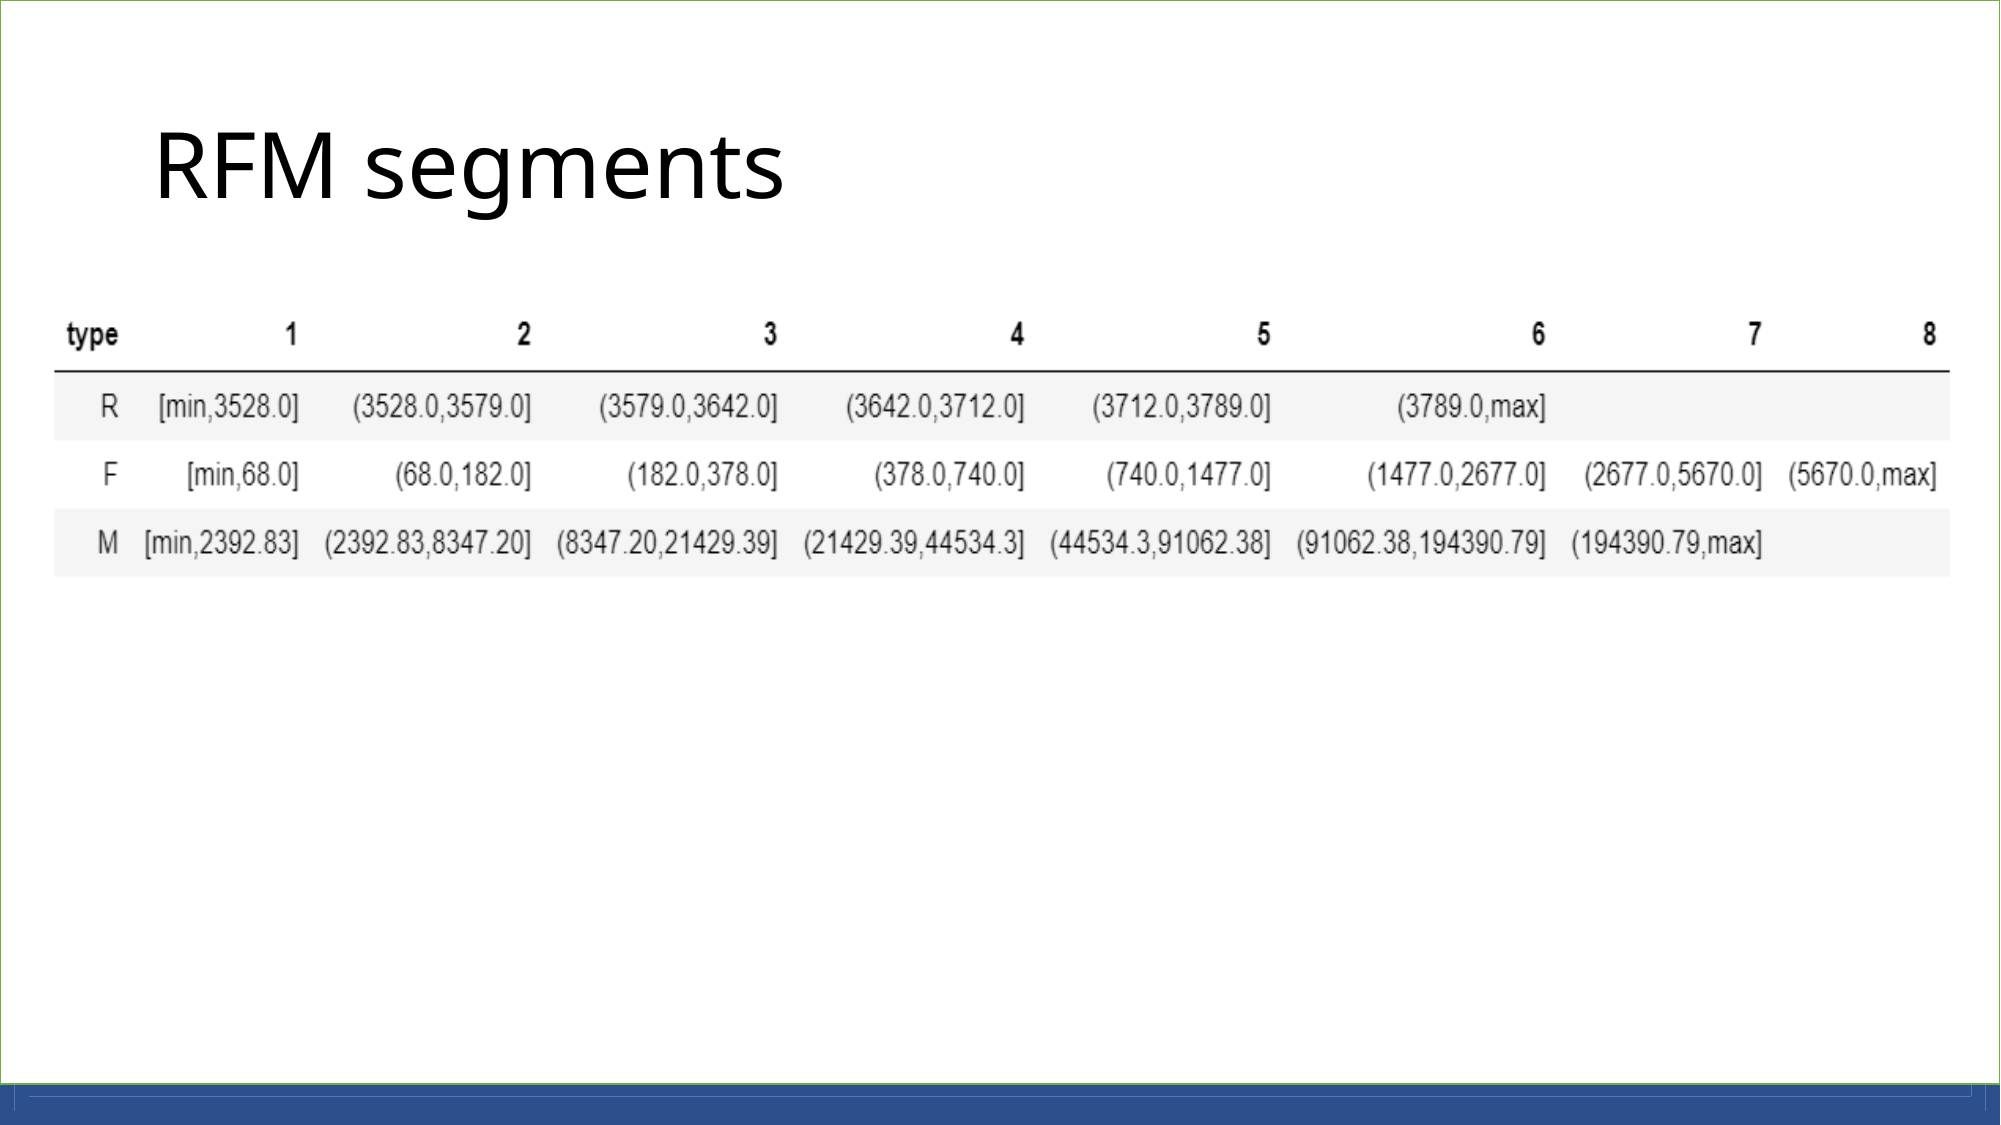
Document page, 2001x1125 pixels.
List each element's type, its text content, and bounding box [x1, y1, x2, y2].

picture [9, 289, 1991, 624]
title RFM segments [137, 59, 1863, 278]
text_box [0, 0, 2000, 1085]
